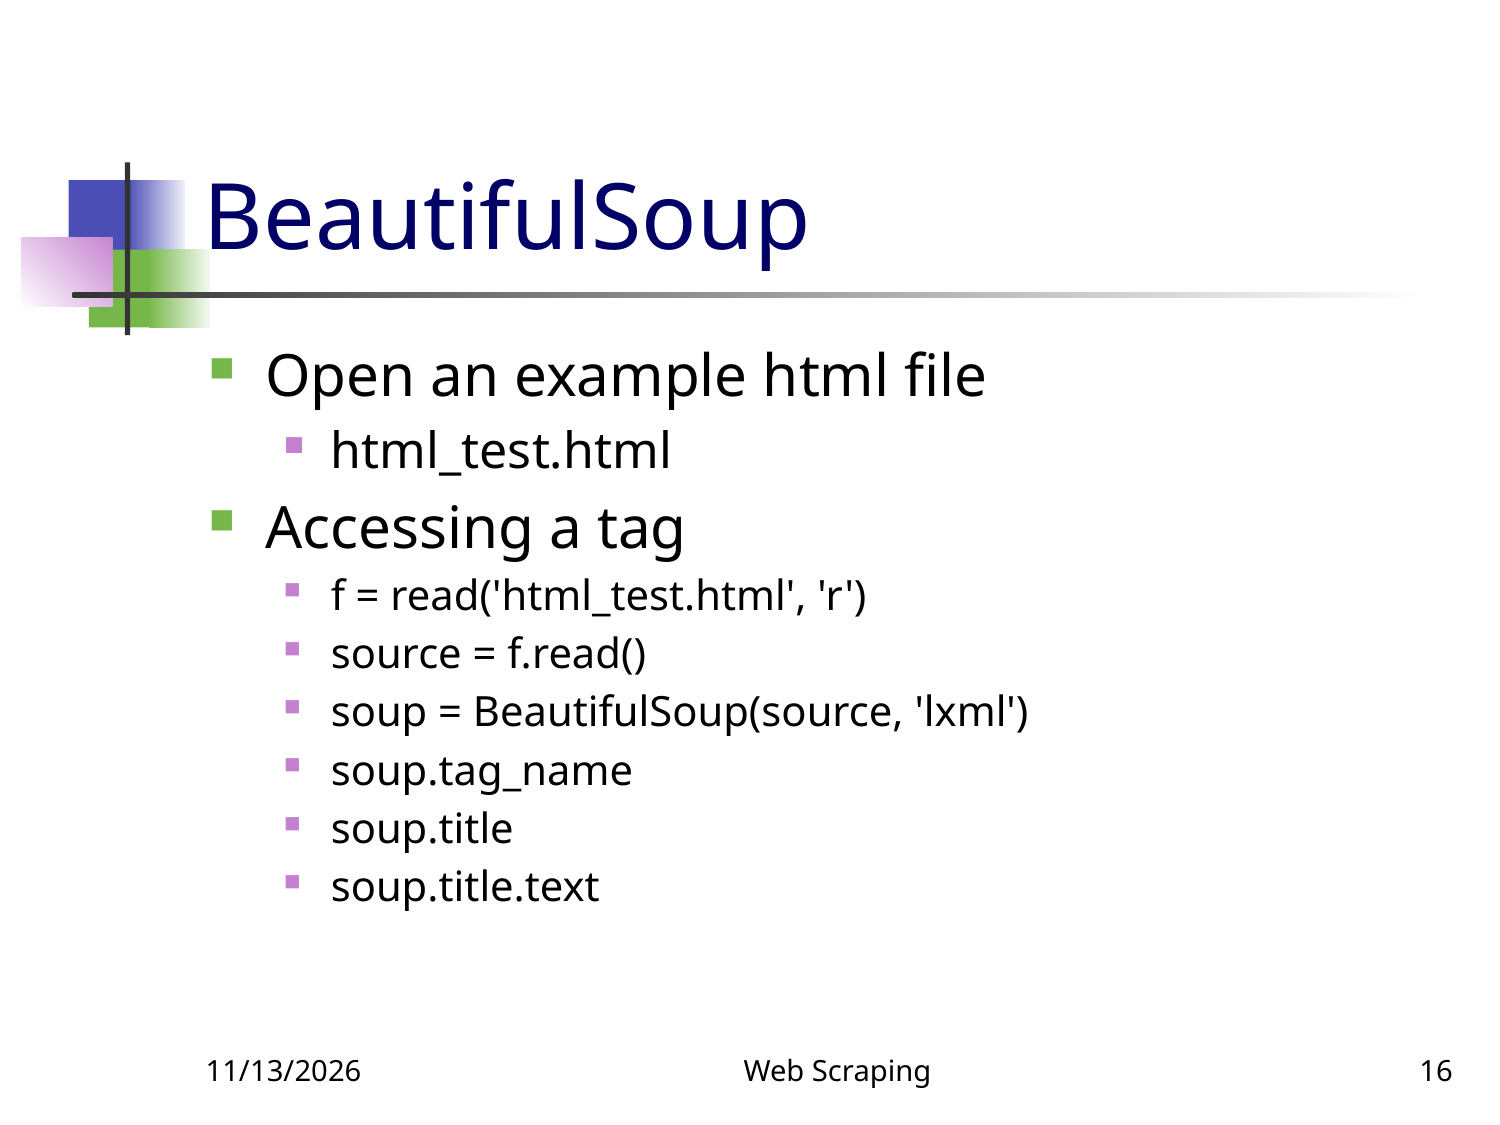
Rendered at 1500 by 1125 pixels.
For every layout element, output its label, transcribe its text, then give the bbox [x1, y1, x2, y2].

slide_number 16 [1155, 1024, 1468, 1100]
title BeautifulSoup [188, 35, 1468, 275]
footer Web Scraping [600, 1024, 1075, 1100]
list Open an example html file html_test.html Accessing a tag f = read('html_test.html', 'r') source = f.read() soup = BeautifulSoup(source, 'lxml') soup.tag_name soup.title soup.title.text [193, 331, 1469, 1006]
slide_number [190, 1024, 504, 1100]
